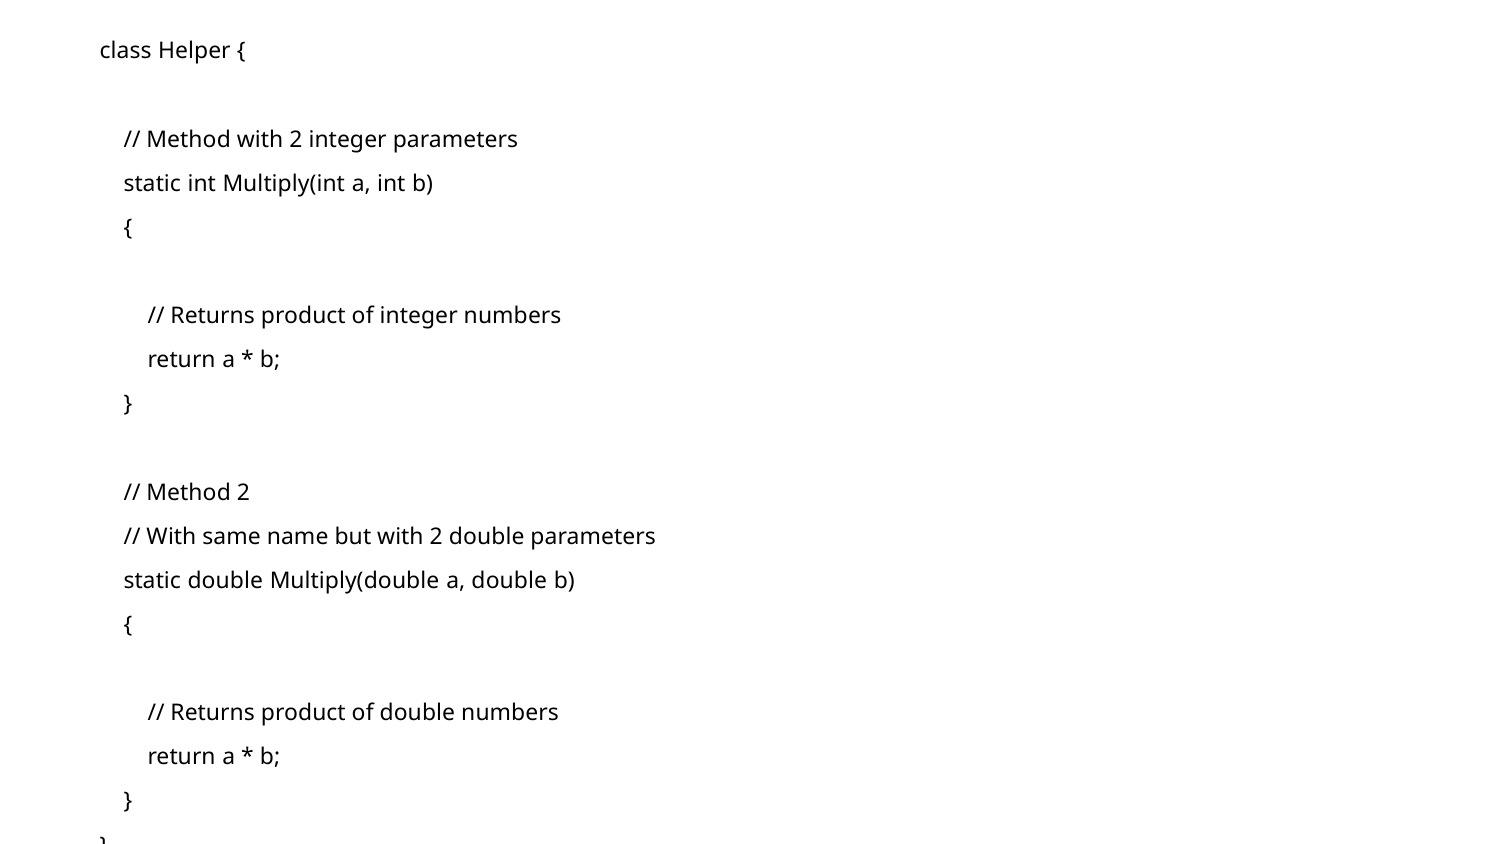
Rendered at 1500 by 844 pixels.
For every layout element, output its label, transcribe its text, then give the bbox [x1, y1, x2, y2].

list class Helper { // Method with 2 integer parameters static int Multiply(int a, int b) { // Returns product of integer numbers return a * b; } // Method 2 // With same name but with 2 double parameters static double Multiply(double a, double b) { // Returns product of double numbers return a * b; } } // Class 2 // Main class class GFG { // Main driver method public static void main(String[] args) { // Calling method by passing // input as in arguments System.out.println(Helper.Multiply(2, 4)); System.out.println(Helper.Multiply(5.5, 6.3)); } } [84, 28, 1360, 535]
